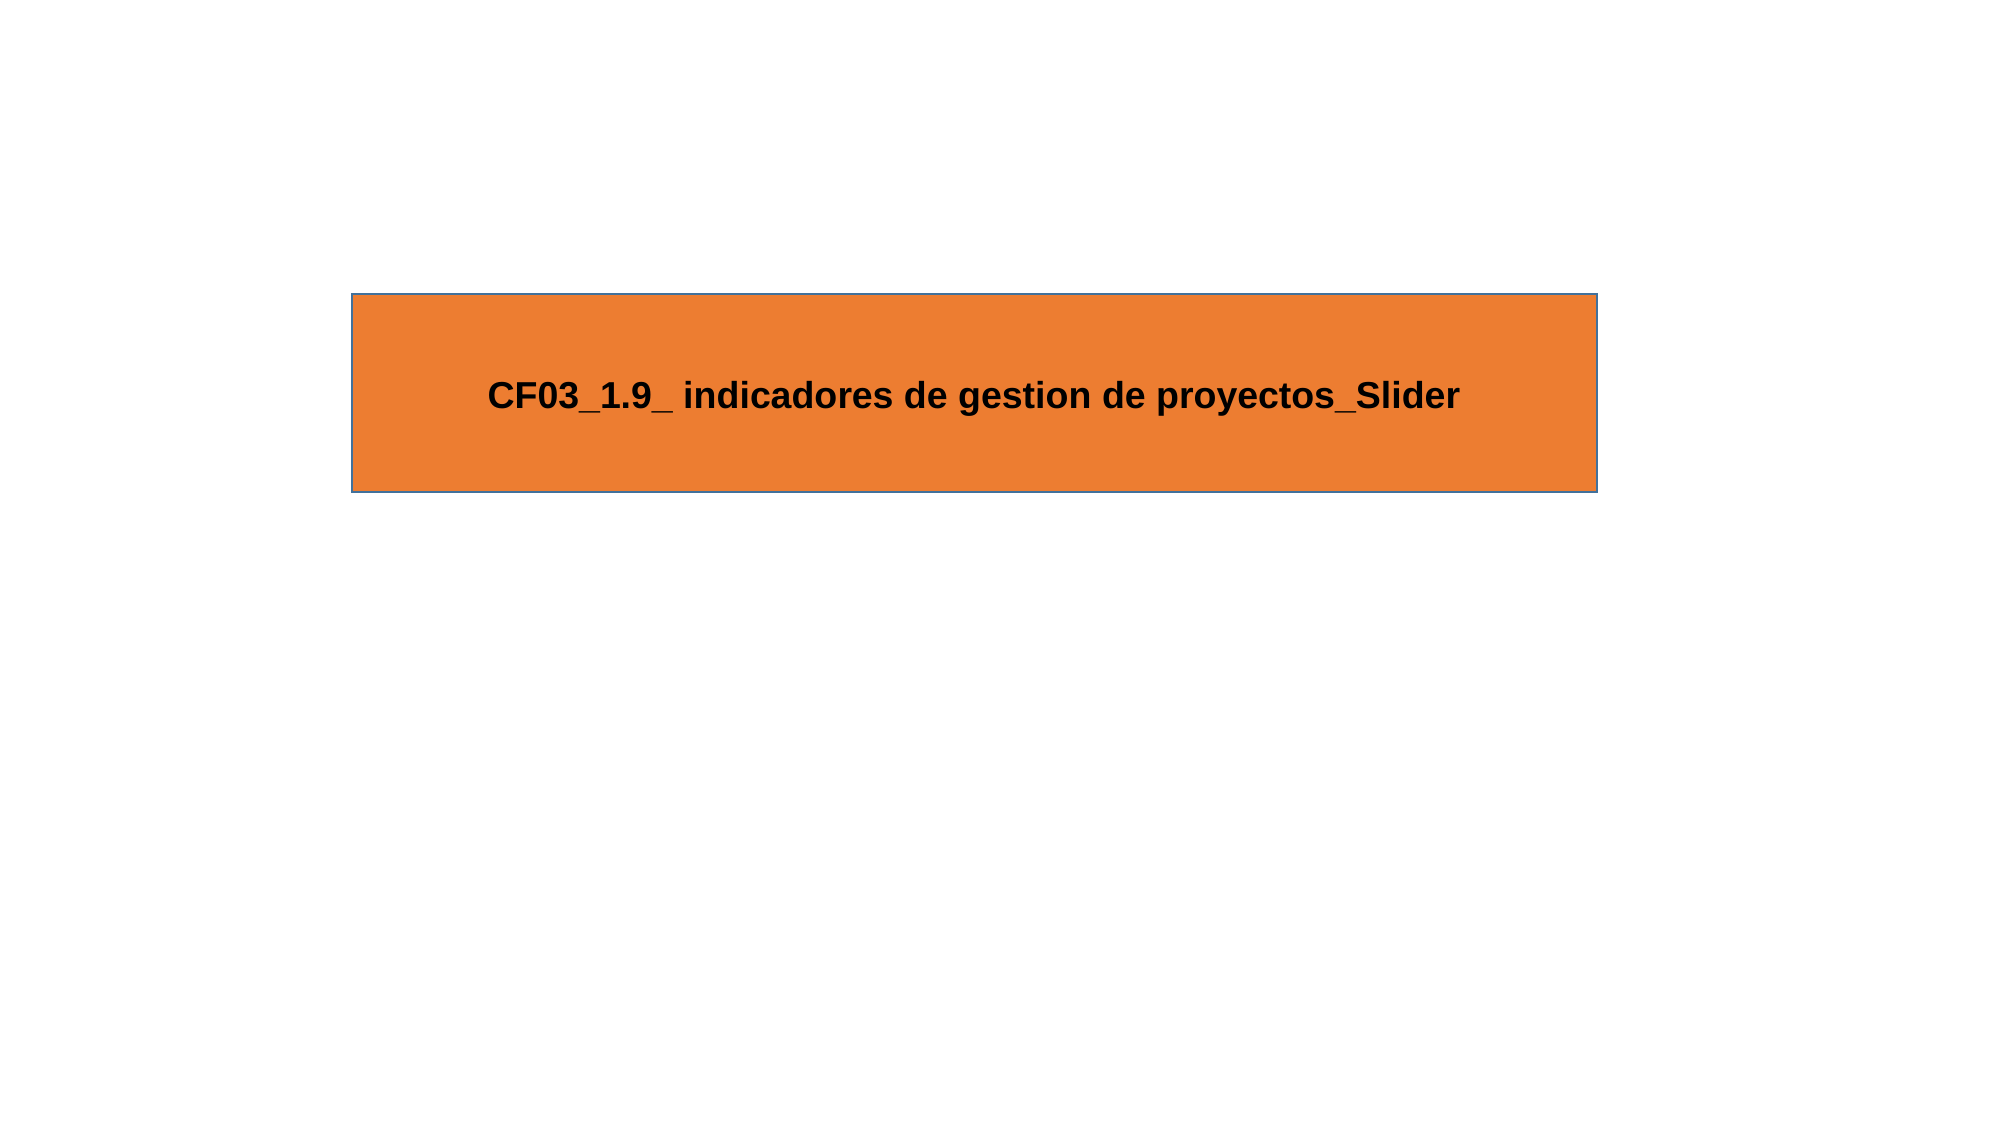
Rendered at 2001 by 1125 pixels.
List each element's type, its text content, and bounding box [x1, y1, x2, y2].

text_box CF03_1.9_ indicadores de gestion de proyectos_Slider [351, 293, 1597, 493]
